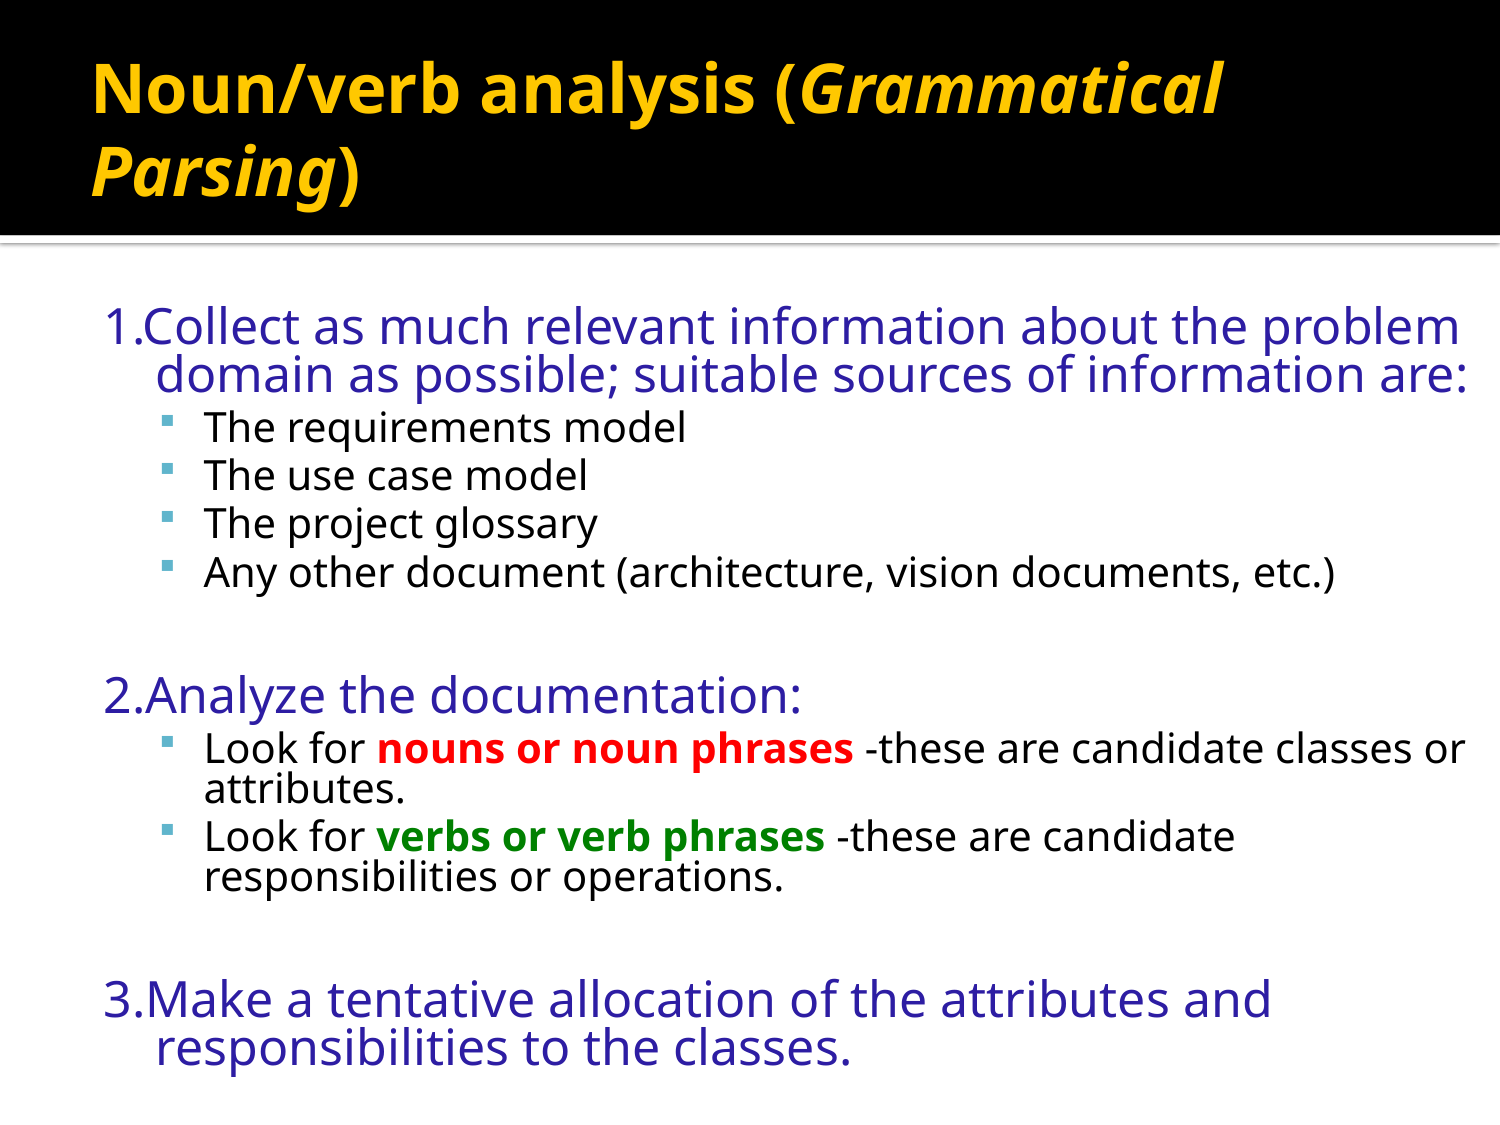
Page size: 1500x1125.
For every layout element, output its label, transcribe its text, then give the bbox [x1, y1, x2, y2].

title Noun/verb analysis (Grammatical Parsing) [75, 24, 1425, 231]
list 1.Collect as much relevant information about the problem domain as possible; suitable sources of information are: The requirements model The use case model The project glossary Any other document (architecture, vision documents, etc.) 2.Analyze the documentation: Look for nouns or noun phrases -these are candidate classes or attributes. Look for verbs or verb phrases -these are candidate responsibilities or operations. 3.Make a tentative allocation of the attributes and responsibilities to the classes. [75, 291, 1500, 1050]
